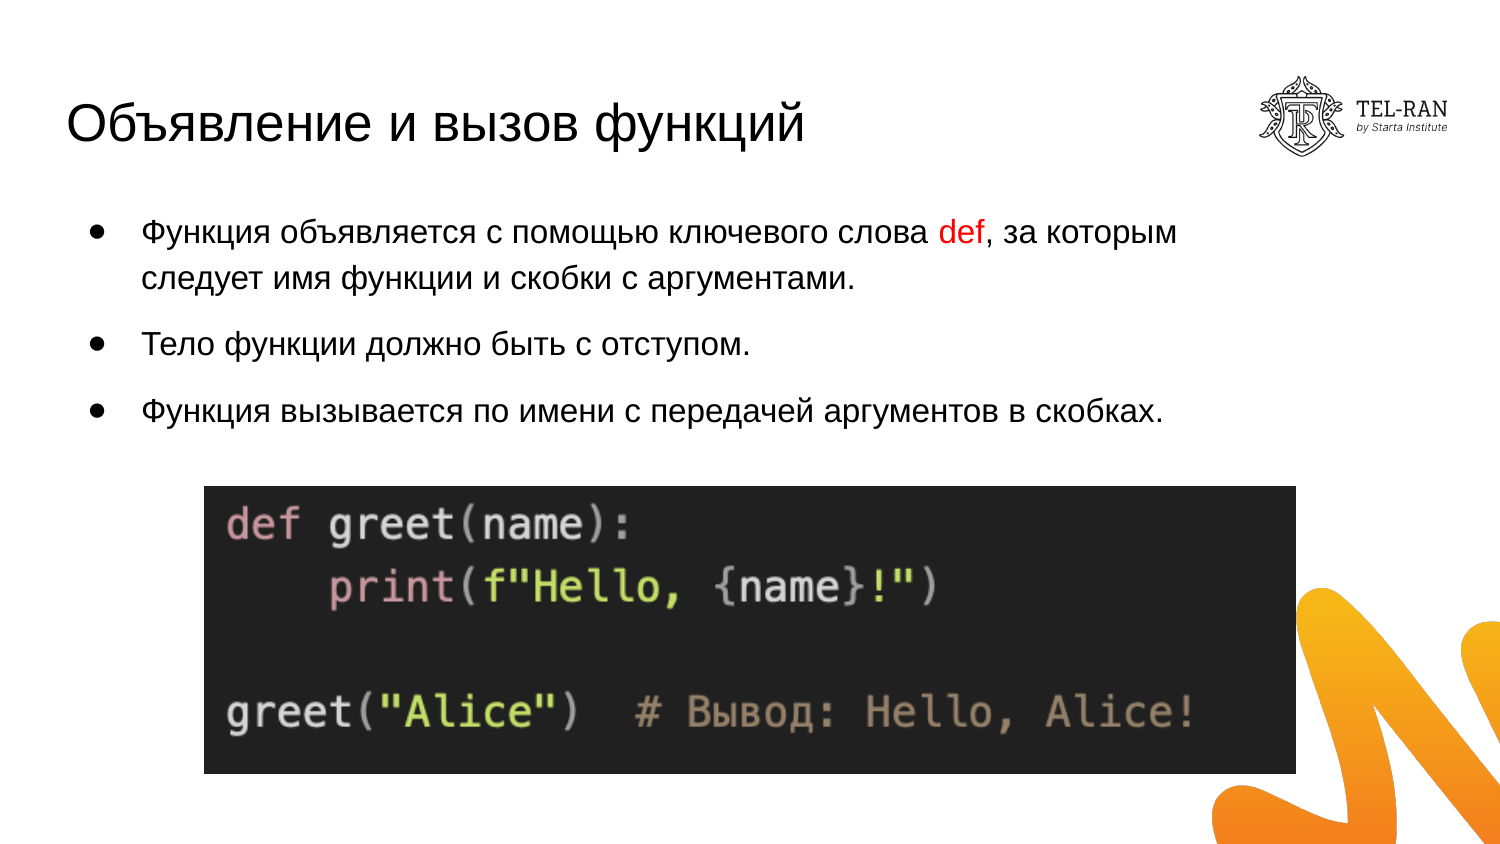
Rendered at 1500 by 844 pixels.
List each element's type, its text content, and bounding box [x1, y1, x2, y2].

title Объявление и вызов функций [51, 72, 1449, 167]
picture [204, 486, 1500, 844]
picture [1259, 76, 1447, 157]
list Функция объявляется с помощью ключевого слова def, за которым следует имя функции и скобки с аргументами. Тело функции должно быть с отступом. Функция вызывается по имени с передачей аргументов в скобках. [51, 189, 1289, 750]
